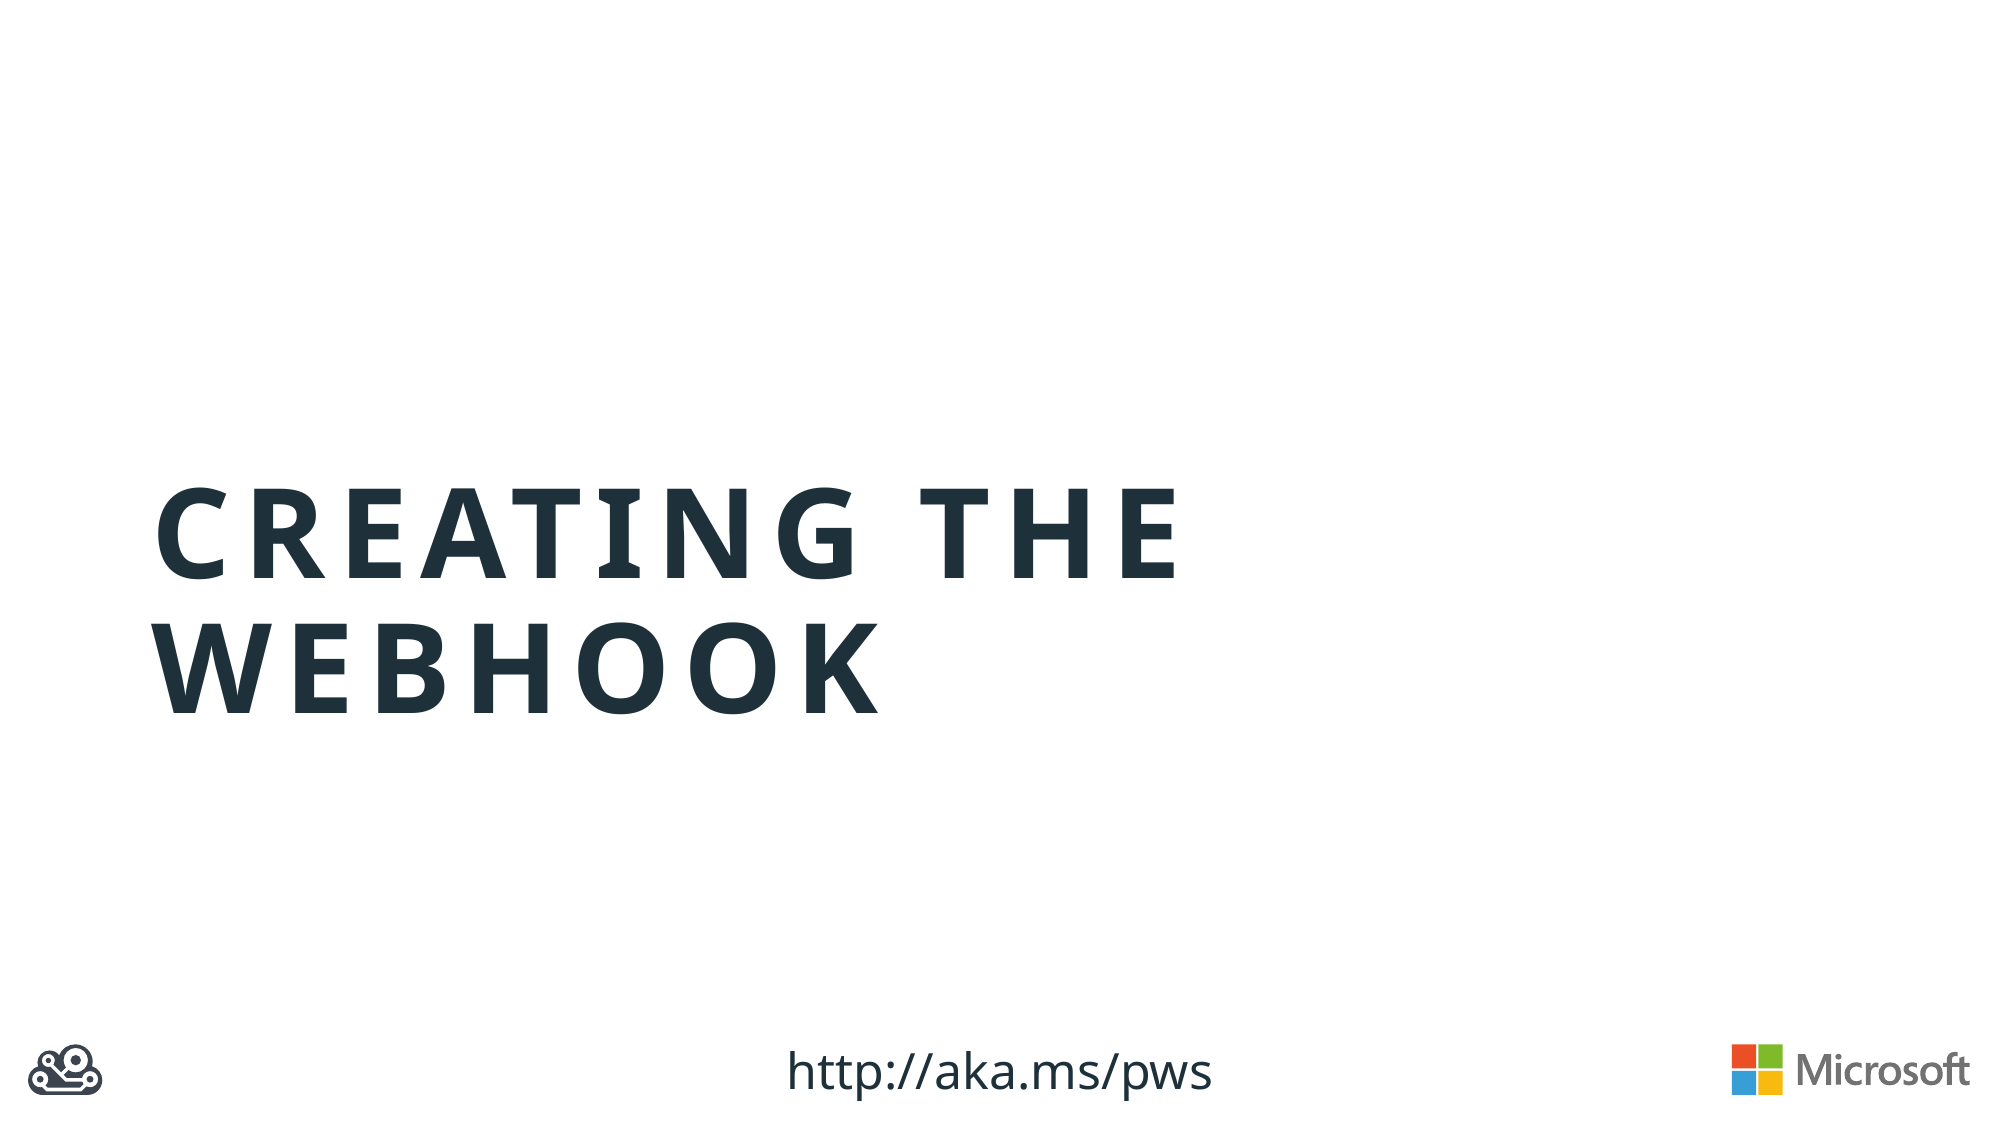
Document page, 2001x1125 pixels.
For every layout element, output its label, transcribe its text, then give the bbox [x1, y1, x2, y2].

title Creating the webhook [136, 280, 1862, 749]
